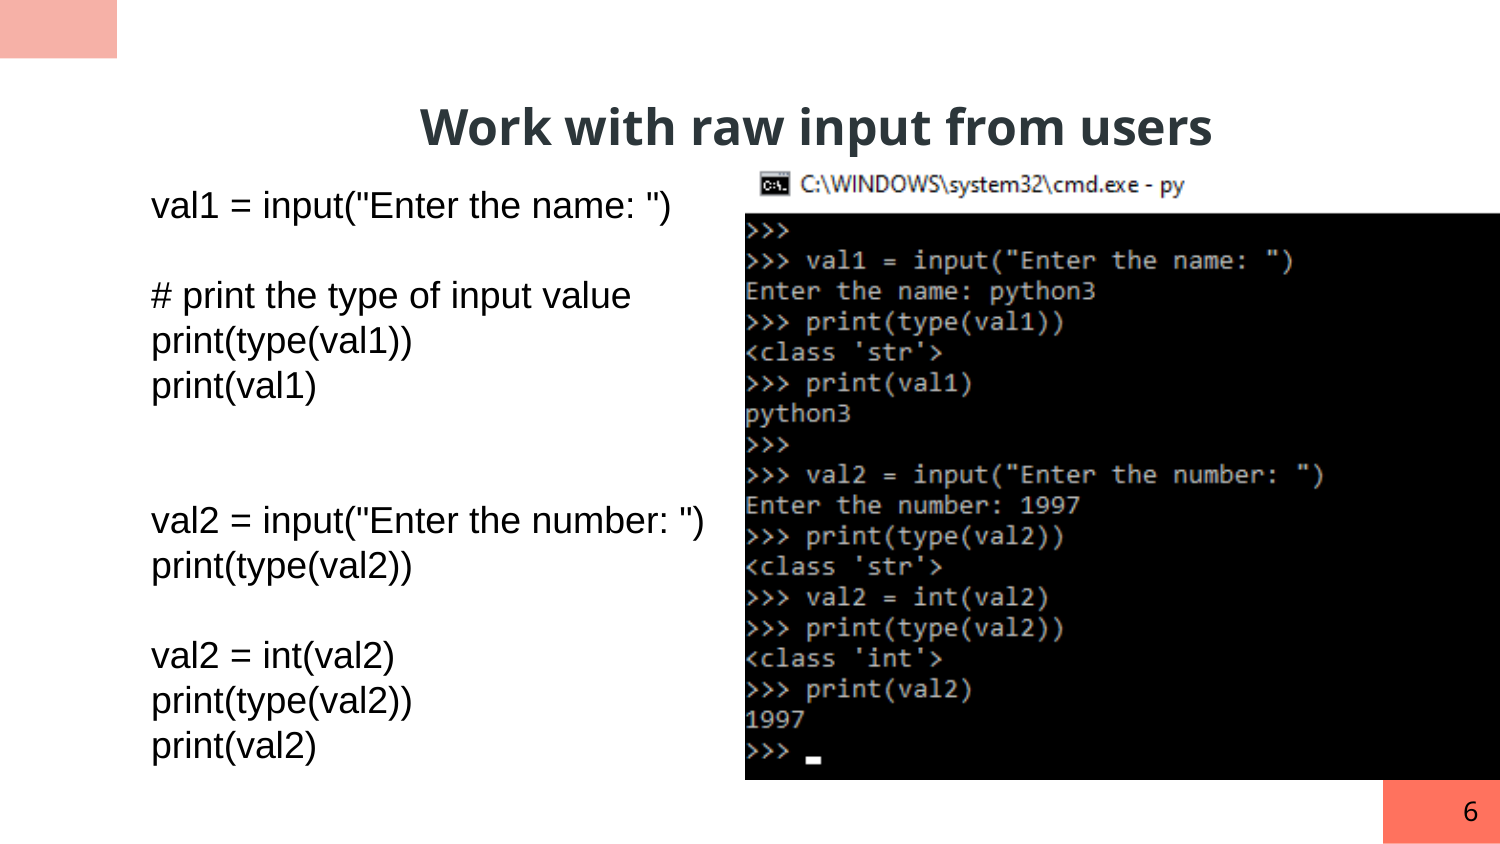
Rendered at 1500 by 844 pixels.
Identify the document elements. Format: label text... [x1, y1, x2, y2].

picture [745, 163, 1500, 780]
slide_number 6 [1403, 788, 1494, 844]
title Work with raw input from users [140, 60, 1494, 173]
text_box val1 = input("Enter the name: ") # print the type of input value print(type(val1)) print(val1) val2 = input("Enter the number: ") print(type(val2)) val2 = int(val2) print(type(val2)) print(val2) [136, 173, 740, 773]
